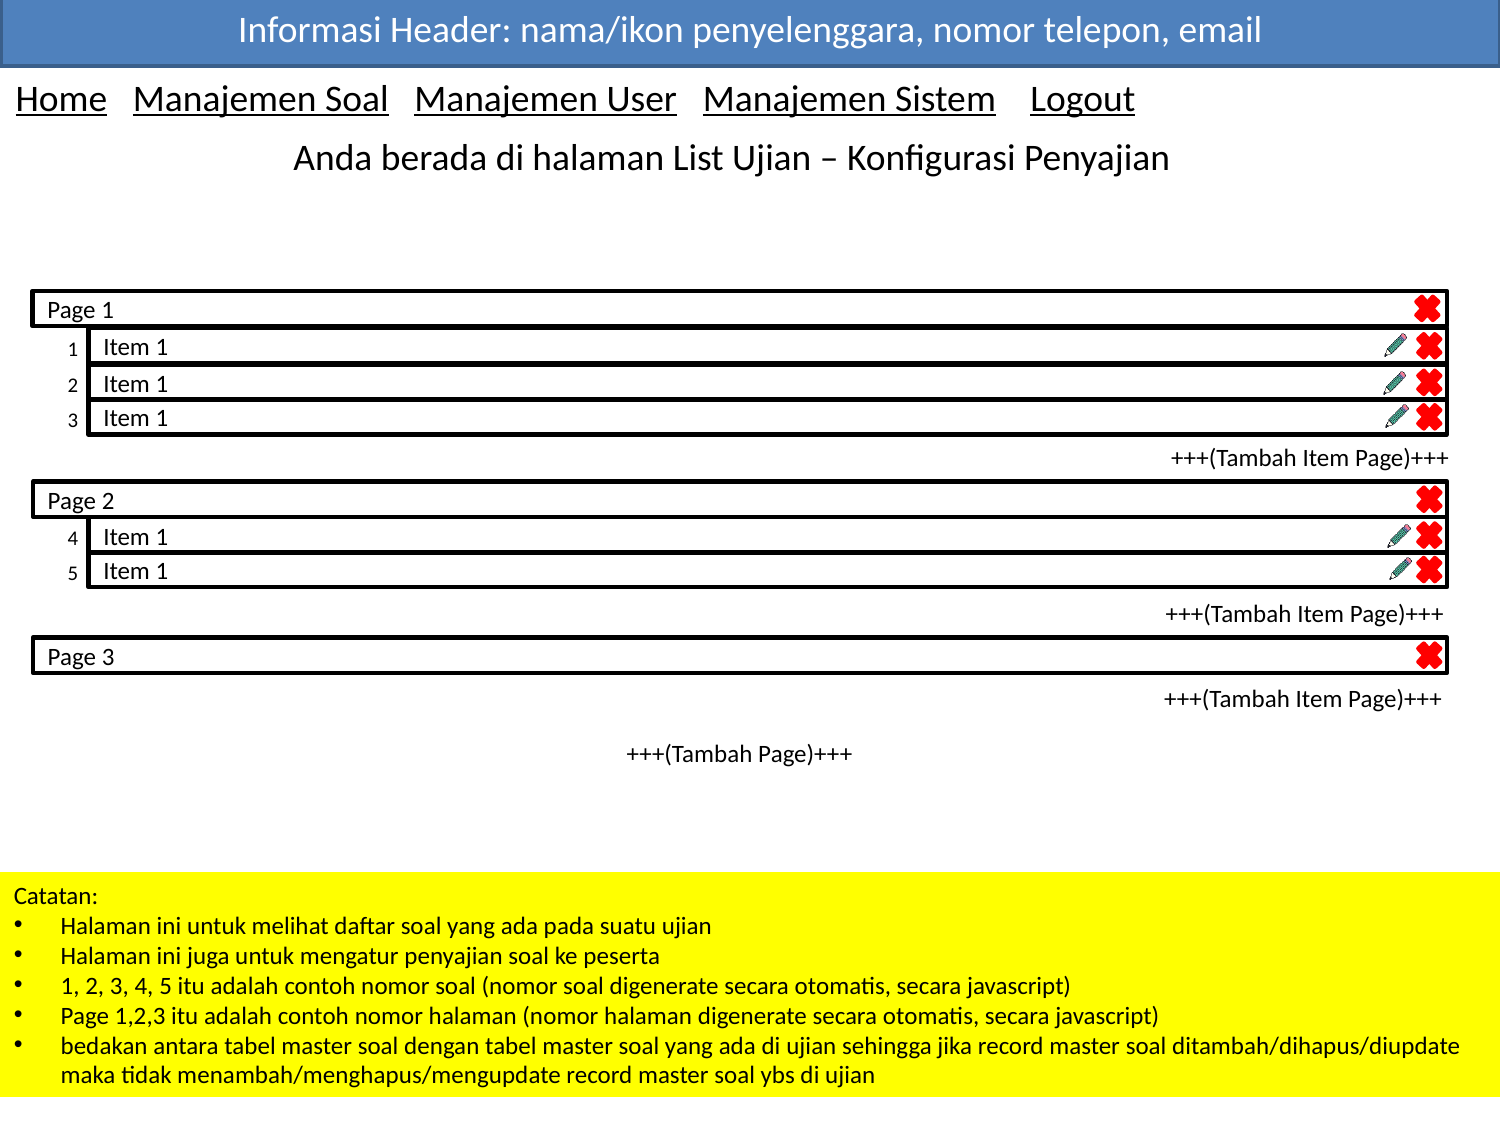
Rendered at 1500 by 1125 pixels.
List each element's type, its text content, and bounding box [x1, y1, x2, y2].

text_box Item 1 [86, 397, 1375, 437]
text_box +++(Tambah Item Page)+++ [46, 674, 1458, 720]
text_box 5 [53, 551, 89, 592]
text_box Item 1 [1417, 397, 1449, 437]
text_box [1418, 403, 1443, 431]
text_box Item 1 [1413, 326, 1449, 362]
text_box Informasi Header: nama/ikon penyelenggara, nomor telepon, email [0, 0, 1500, 68]
text_box Page 1 [30, 289, 1449, 328]
text_box [1417, 331, 1443, 360]
picture [1380, 518, 1418, 586]
text_box +++(Tambah Item Page)+++ [41, 434, 1465, 479]
text_box [1416, 368, 1443, 397]
text_box [1419, 521, 1443, 549]
text_box +++(Tambah Item Page)+++ [48, 589, 1459, 635]
text_box [1416, 485, 1443, 514]
text_box 1 [53, 328, 89, 364]
text_box Page 3 [31, 635, 1449, 675]
text_box Item 1 [86, 326, 1376, 362]
text_box Item 1 [86, 515, 1449, 550]
text_box [1414, 294, 1441, 323]
picture [1376, 365, 1414, 433]
text_box +++(Tambah Page)+++ [32, 729, 1447, 775]
text_box Home Manajemen Soal Manajemen User Manajemen Sistem Logout [0, 68, 1500, 127]
text_box 4 [53, 517, 89, 551]
text_box Item 1 [1420, 550, 1449, 589]
text_box Anda berada di halaman List Ujian – Konfigurasi Penyajian [88, 125, 1376, 186]
text_box Catatan: Halaman ini untuk melihat daftar soal yang ada pada suatu ujian Halaman ini juga untuk mengatur penyajian soal ke peserta 1, 2, 3, 4, 5 itu adalah contoh nomor soal (nomor soal digenerate secara otomatis, secara javascript) Page 1,2,3 itu adalah contoh nomor halaman (nomor halaman digenerate secara otomatis, secara javascript) bedakan antara tabel master soal dengan tabel master soal yang ada di ujian sehingga jika record master soal ditambah/dihapus/diupdate maka tidak menambah/menghapus/mengupdate record master soal ybs di ujian [0, 872, 1500, 1097]
text_box Item 1 [1415, 362, 1449, 397]
picture [1377, 326, 1413, 362]
text_box 2 [53, 364, 89, 399]
text_box [1421, 555, 1443, 584]
text_box Item 1 [86, 550, 1378, 589]
text_box [1416, 641, 1443, 670]
text_box 3 [53, 399, 89, 439]
text_box Item 1 [86, 362, 1373, 397]
text_box Page 2 [31, 479, 1449, 519]
